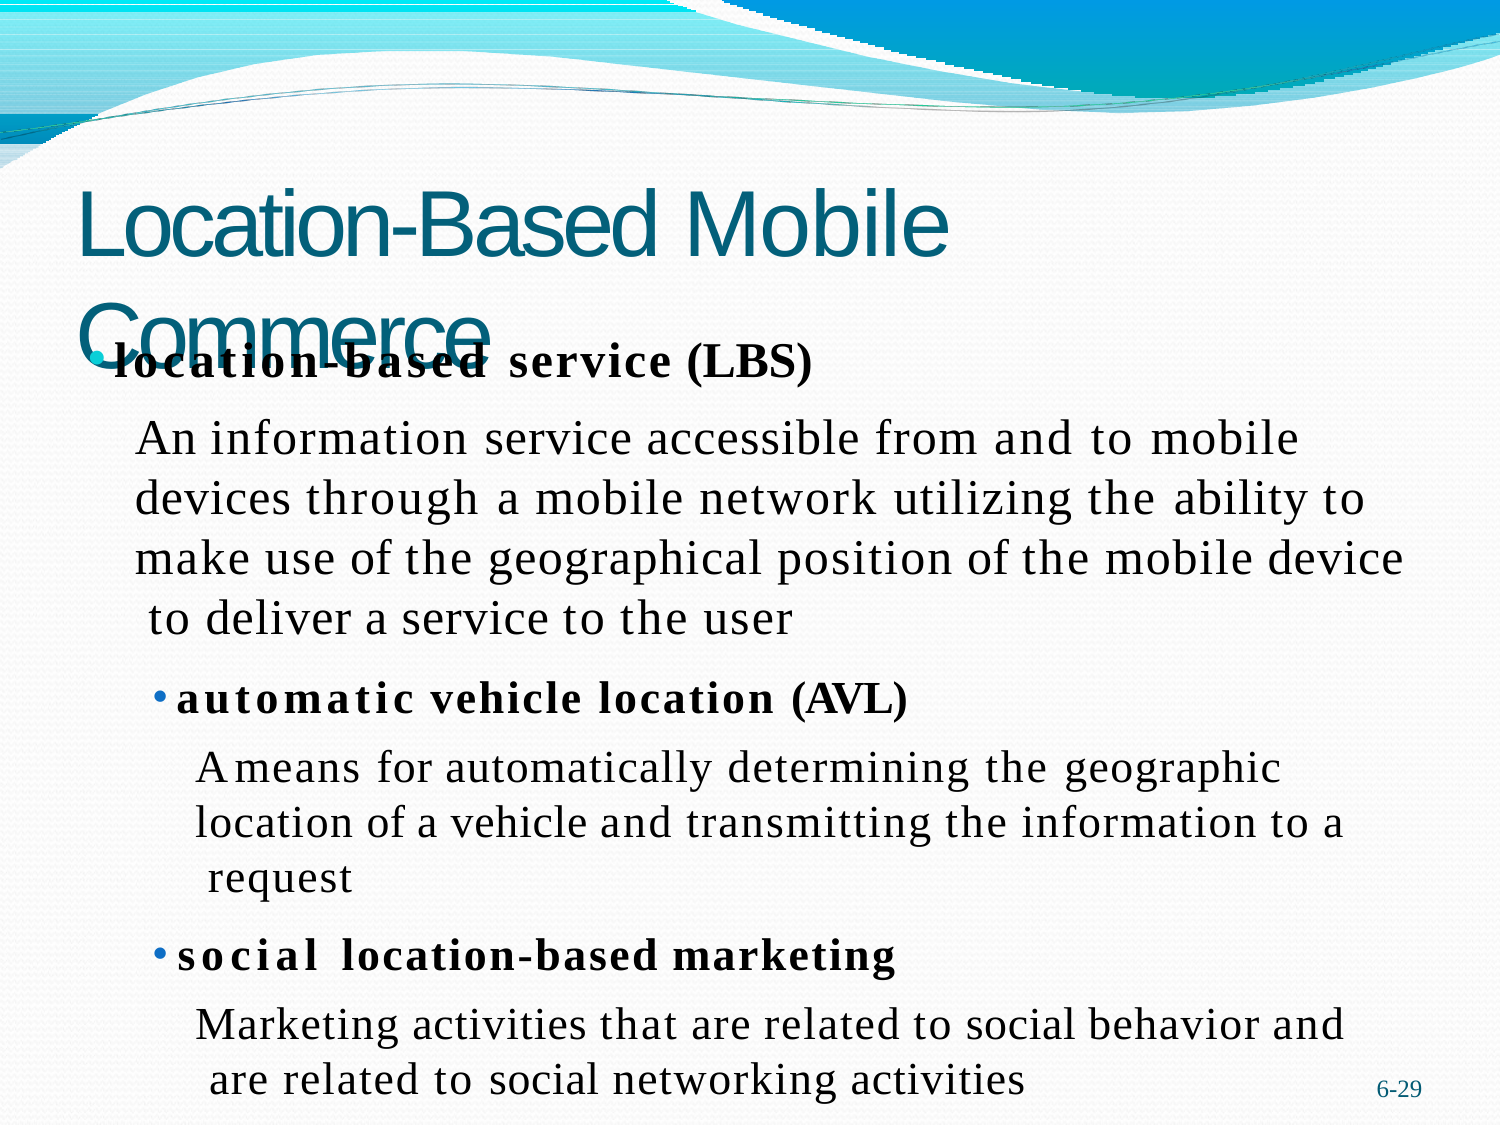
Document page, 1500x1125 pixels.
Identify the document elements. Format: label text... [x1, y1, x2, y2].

text_box location-based service (LBS) An information service accessible from and to mobile devices through a mobile network utilizing the ability to make use of the geographical position of the mobile device to deliver a service to the user automatic vehicle location (AVL) A means for automatically determining the geographic location of a vehicle and transmitting the information to a request social location-based marketing Marketing activities that are related to social behavior and are related to social networking activities [87, 292, 1409, 1104]
picture [0, 0, 1500, 1125]
title Location-Based Mobile Commerce [72, 160, 1385, 388]
slide_number 6-29 [1374, 1076, 1430, 1125]
